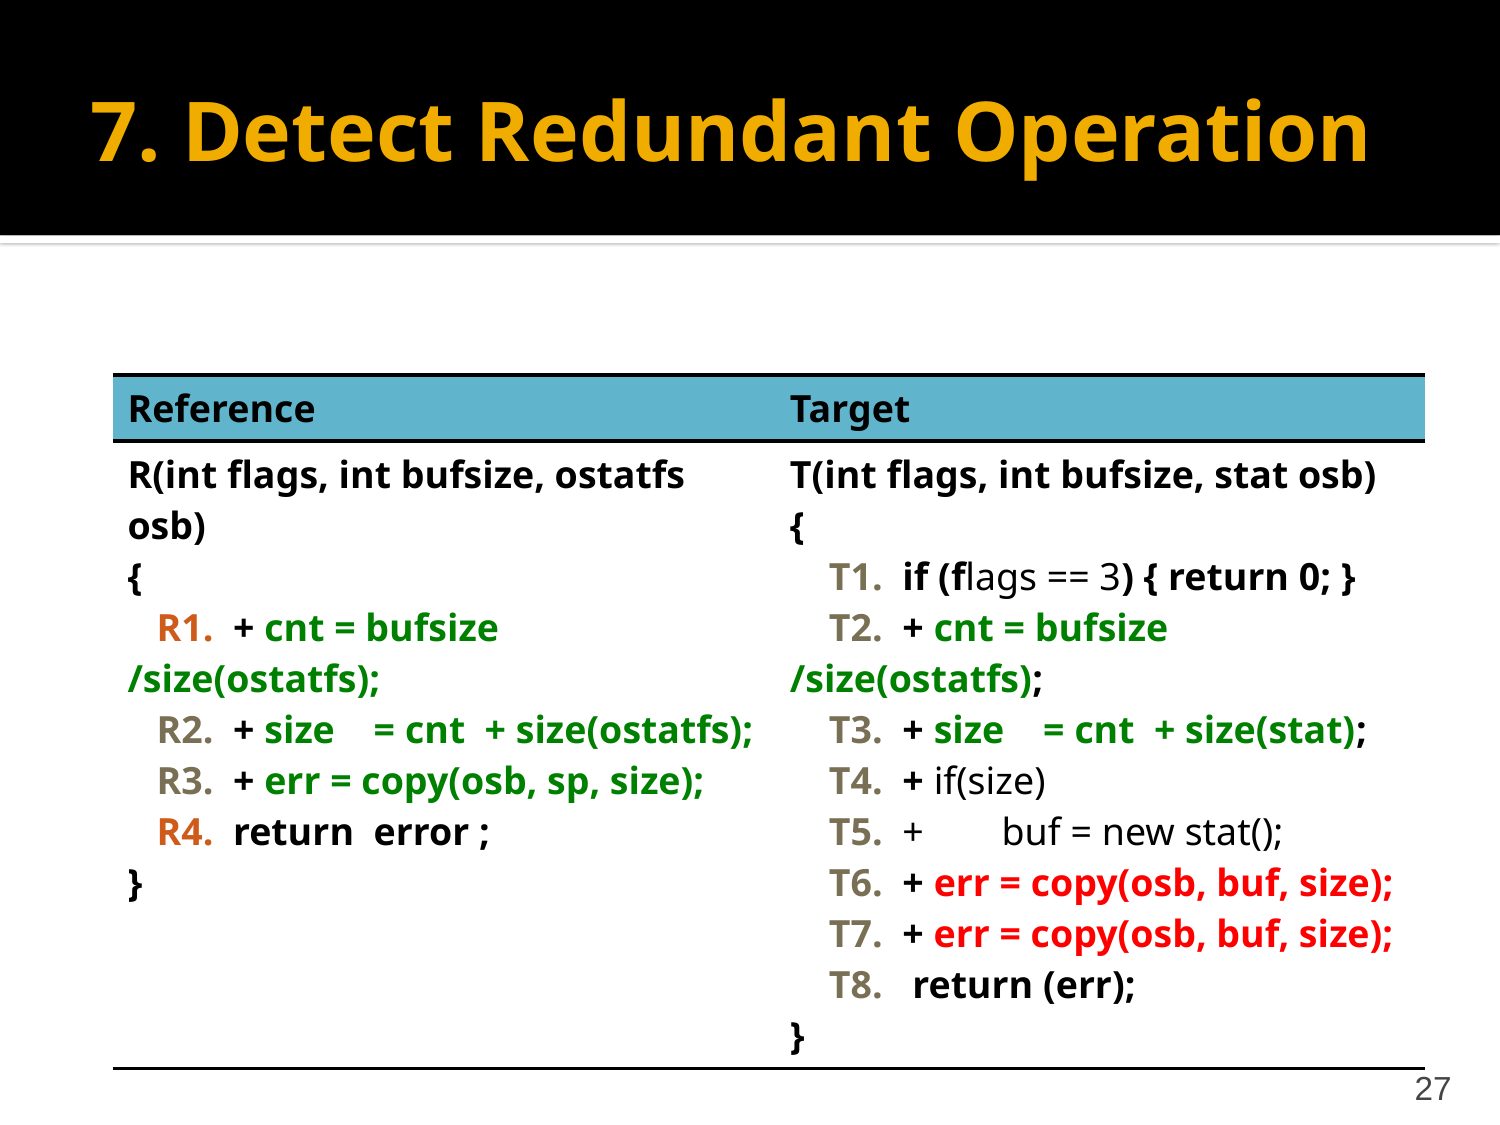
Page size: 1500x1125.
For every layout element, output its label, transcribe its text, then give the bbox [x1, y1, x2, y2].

table_header Target [775, 377, 1425, 439]
table_cell R(int flags, int bufsize, ostatfs osb) { R1. + cnt = bufsize /size(ostatfs); R2. + size = cnt + size(ostatfs); R3. + err = copy(osb, sp, size); R4. return error ; } [113, 443, 775, 1067]
title 7. Detect Redundant Operation [75, 25, 1425, 231]
table_header Reference [113, 377, 775, 439]
table_cell T(int flags, int bufsize, stat osb) { T1. if (flags == 3) { return 0; } T2. + cnt = bufsize /size(ostatfs); T3. + size = cnt + size(stat); T4. + if(size) T5. + buf = new stat(); T6. + err = copy(osb, buf, size); T7. + err = copy(osb, buf, size); T8. return (err); } [775, 443, 1425, 1067]
slide_number 27 [1345, 1062, 1467, 1108]
